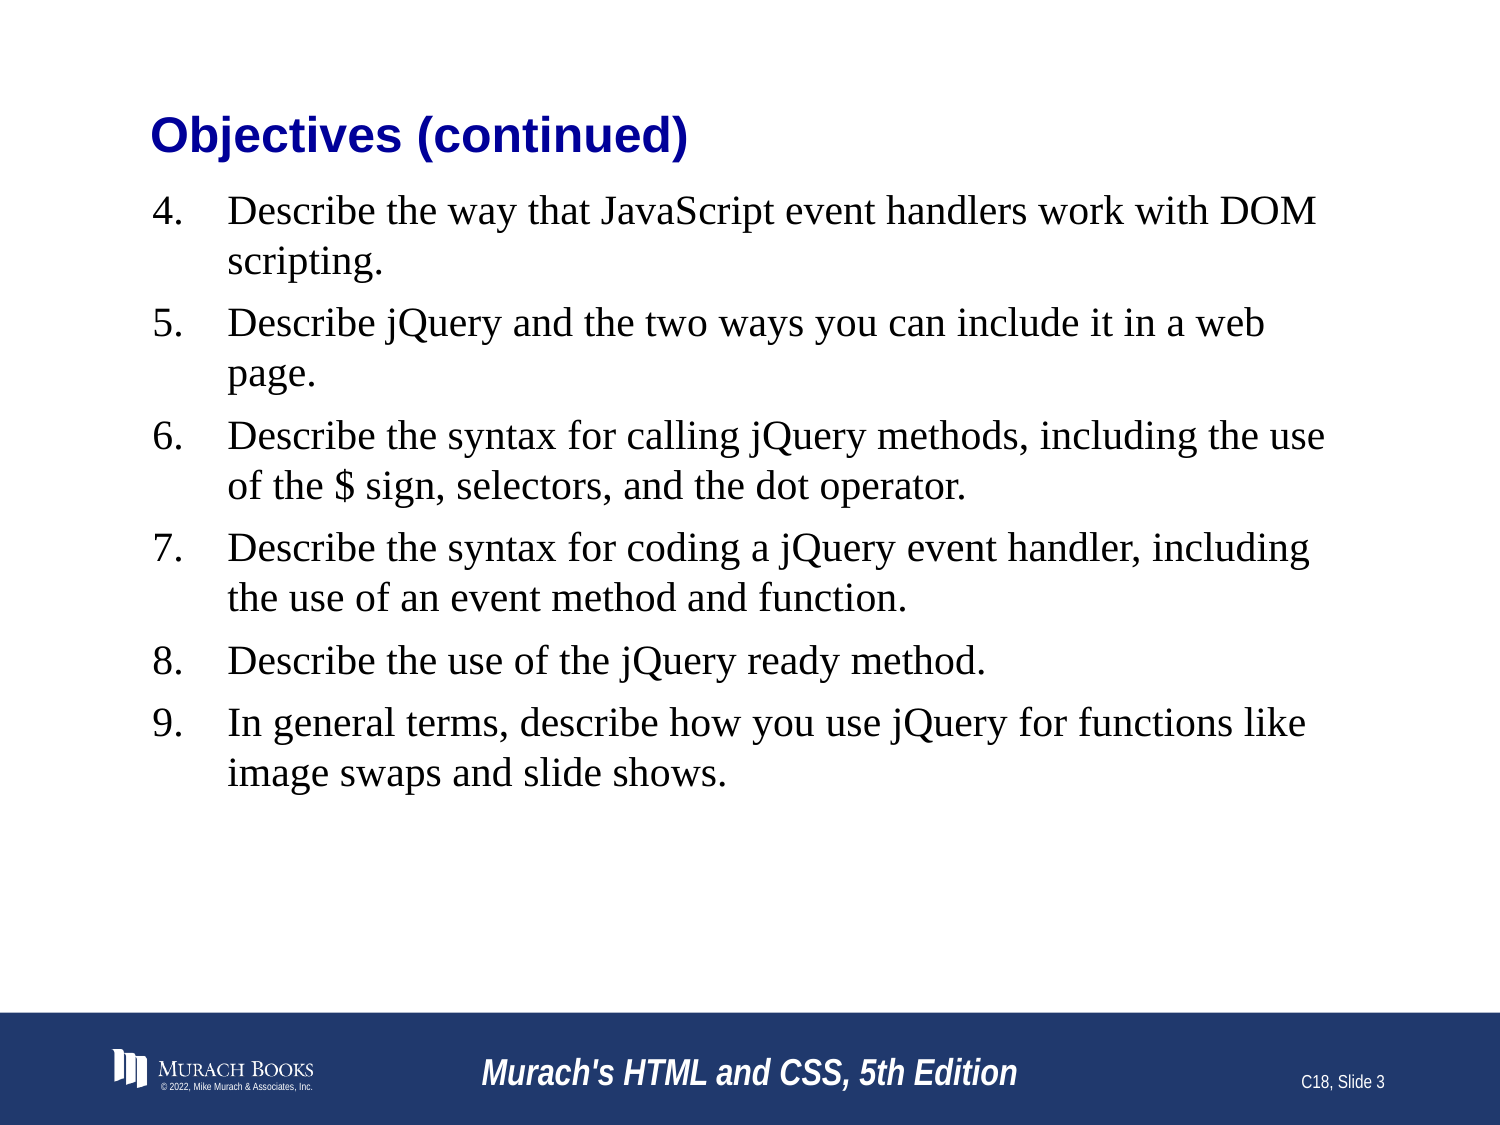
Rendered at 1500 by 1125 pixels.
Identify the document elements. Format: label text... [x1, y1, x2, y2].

footer © 2022, Mike Murach & Associates, Inc. [12, 1025, 463, 1100]
title Objectives (continued) [150, 102, 1350, 164]
slide_number C18, Slide 3 [1087, 1025, 1400, 1100]
slide_number Murach's HTML and CSS, 5th Edition [463, 1025, 1050, 1100]
list Describe the way that JavaScript event handlers work with DOM scripting. Describe jQuery and the two ways you can include it in a web page. Describe the syntax for calling jQuery methods, including the use of the $ sign, selectors, and the dot operator. Describe the syntax for coding a jQuery event handler, including the use of an event method and function. Describe the use of the jQuery ready method. In general terms, describe how you use jQuery for functions like image swaps and slide shows. [137, 174, 1350, 975]
